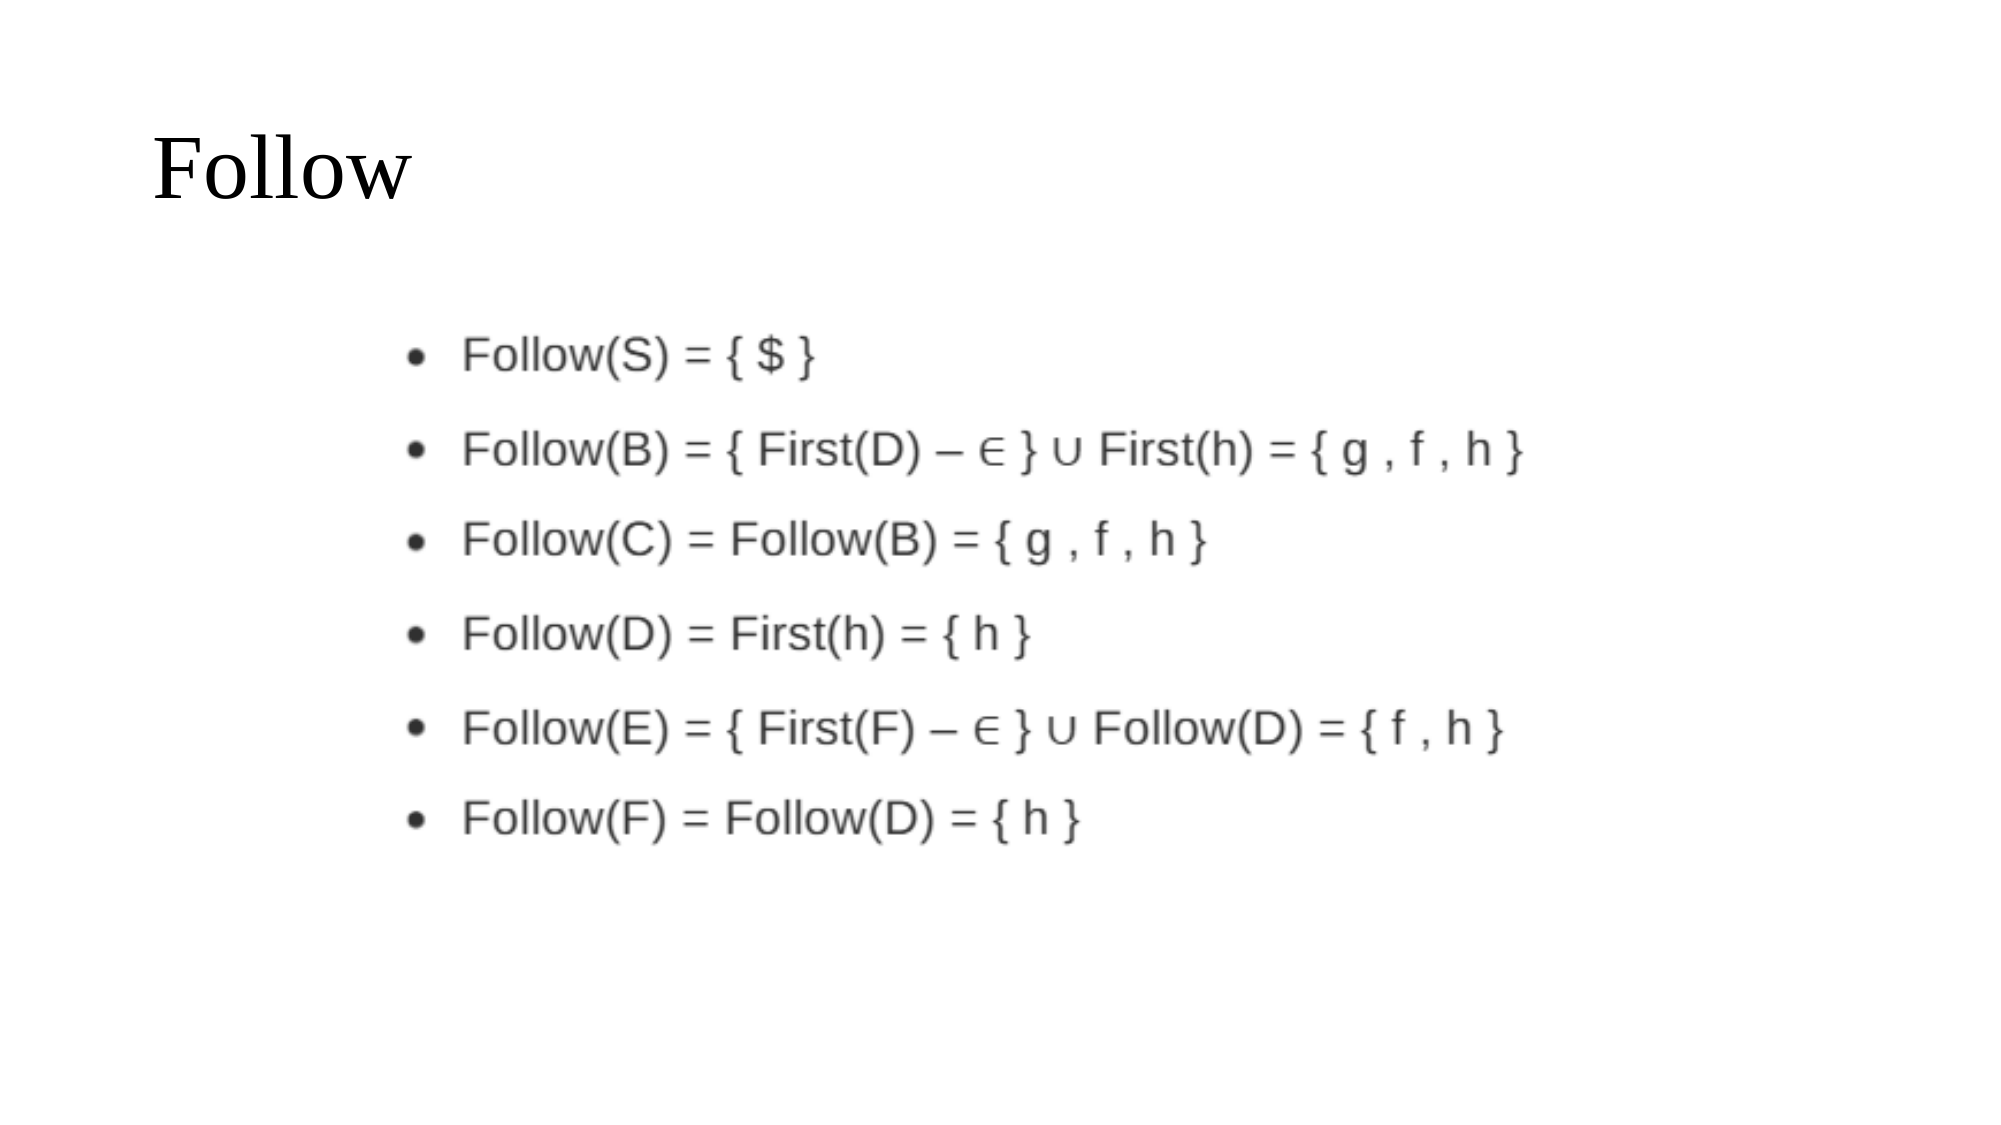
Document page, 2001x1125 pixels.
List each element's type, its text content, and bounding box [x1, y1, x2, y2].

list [366, 277, 1634, 927]
title Follow [137, 59, 1863, 278]
